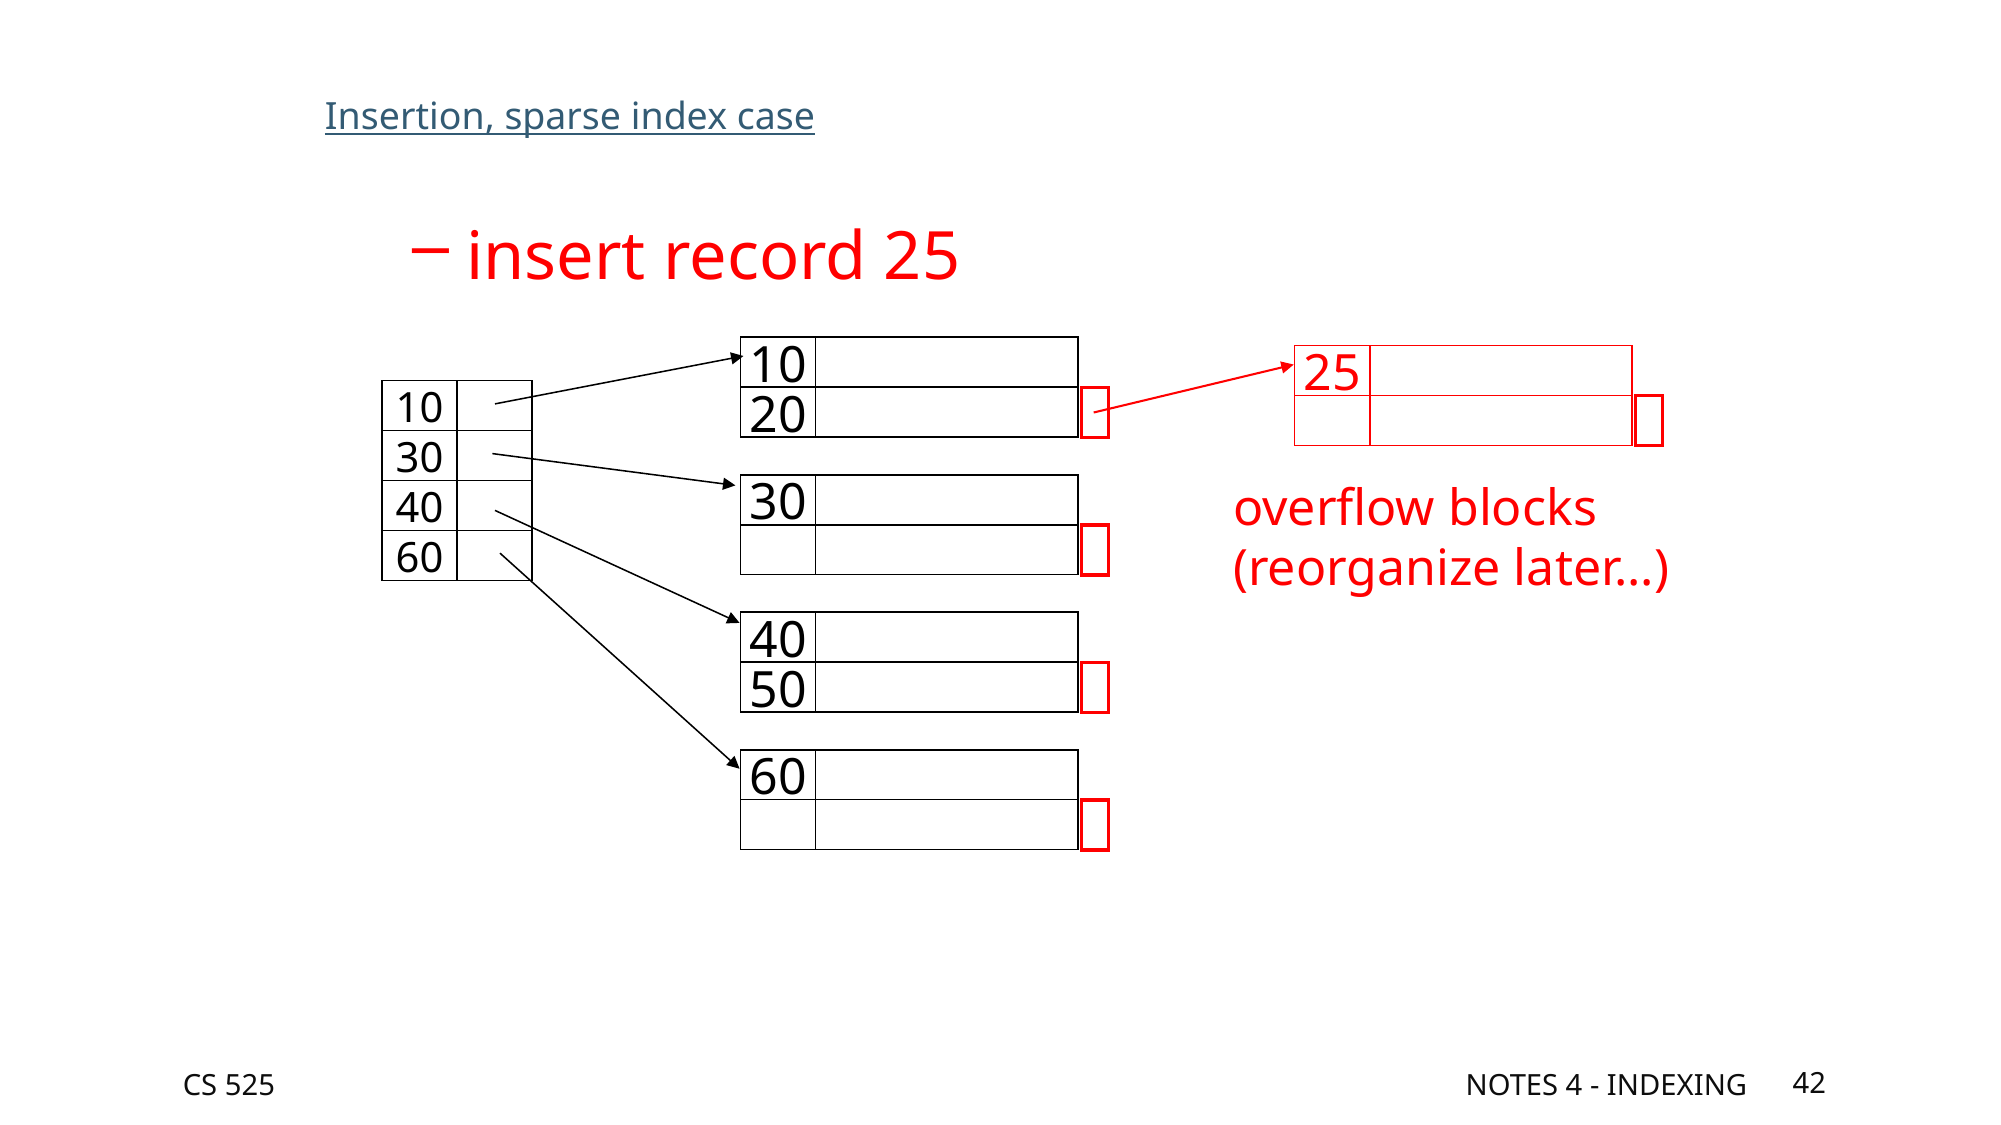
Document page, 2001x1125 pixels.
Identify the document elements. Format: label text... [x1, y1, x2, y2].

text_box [1224, 345, 1679, 604]
text_box 10 [382, 380, 457, 430]
text_box [494, 352, 733, 404]
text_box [740, 336, 1079, 438]
footer Notes 4 - Indexing [794, 1061, 1763, 1107]
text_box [740, 749, 1075, 850]
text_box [740, 611, 1074, 713]
text_box [494, 510, 734, 624]
text_box [492, 453, 733, 490]
text_box [457, 380, 533, 430]
text_box [458, 430, 533, 480]
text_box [740, 474, 1074, 575]
text_box Insertion, sparse index case [310, 45, 1586, 184]
text_box [349, 312, 1625, 988]
text_box 30 [382, 430, 458, 480]
slide_number 42 [1777, 1061, 1938, 1107]
text_box [458, 530, 533, 581]
slide_number CS 525 [168, 1061, 522, 1107]
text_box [1080, 364, 1663, 851]
text_box 40 [382, 480, 457, 530]
text_box 60 [382, 530, 458, 581]
text_box [499, 553, 733, 767]
text_box [457, 480, 533, 530]
text_box insert record 25 [357, 205, 976, 300]
